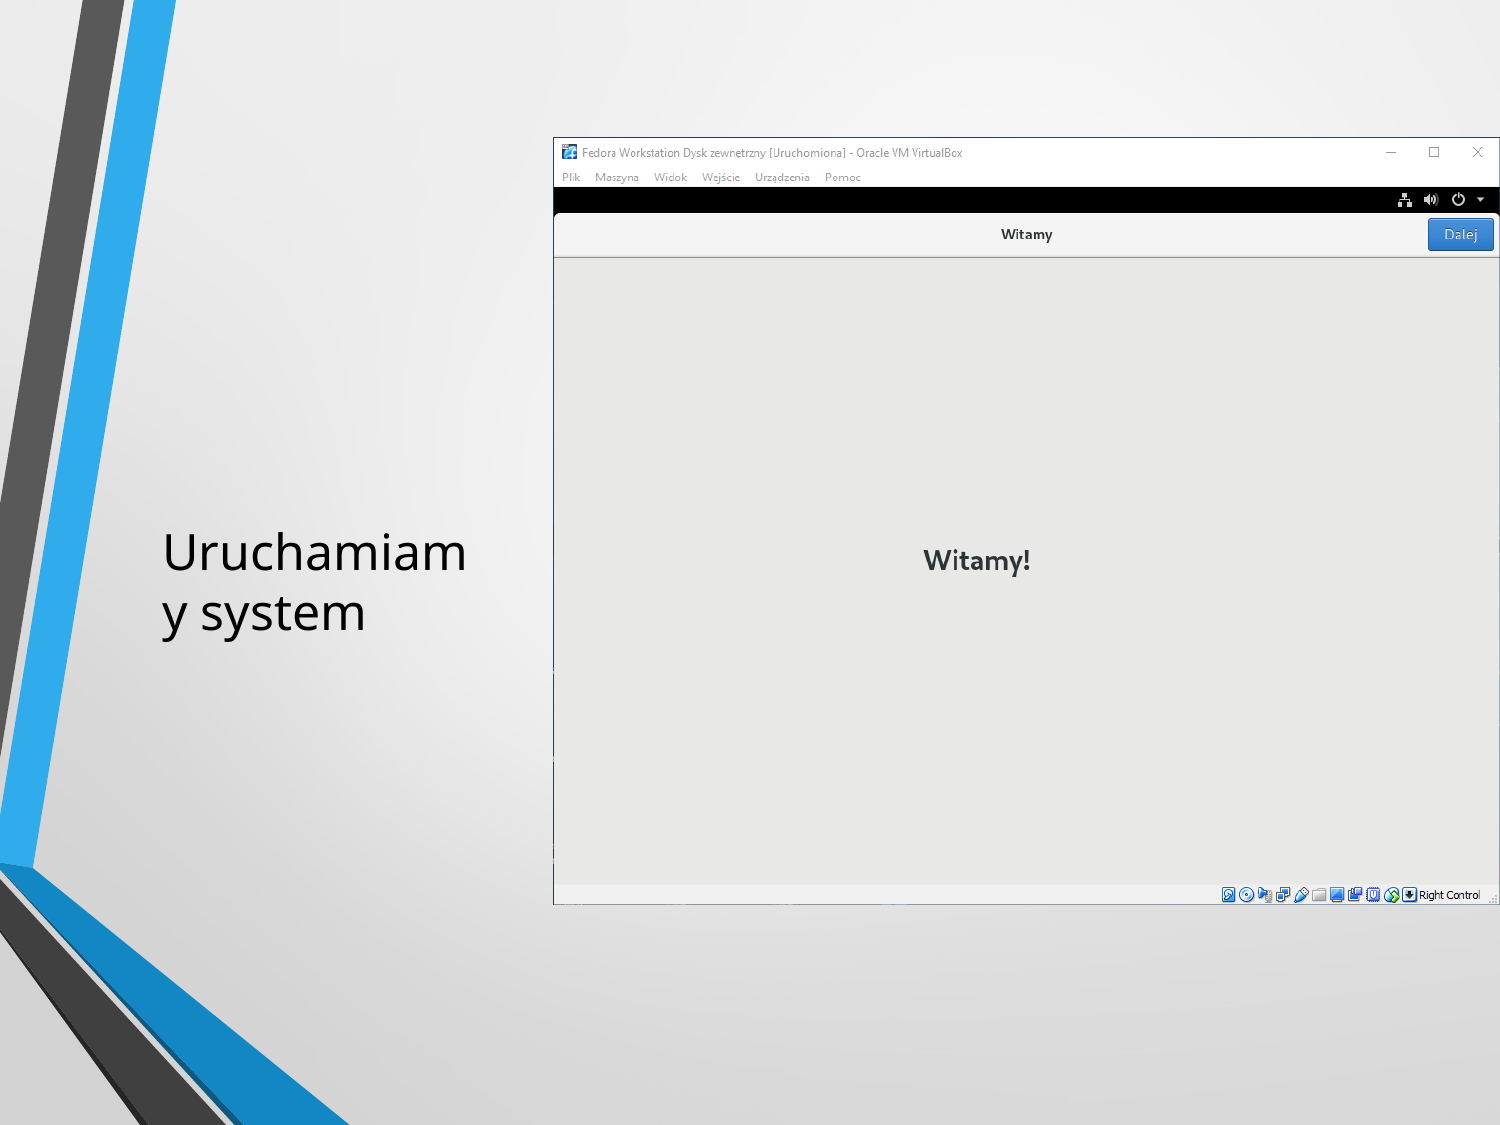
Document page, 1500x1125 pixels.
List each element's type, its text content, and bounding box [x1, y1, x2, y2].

list Uruchamiamy system [147, 444, 495, 717]
picture [552, 136, 1500, 906]
